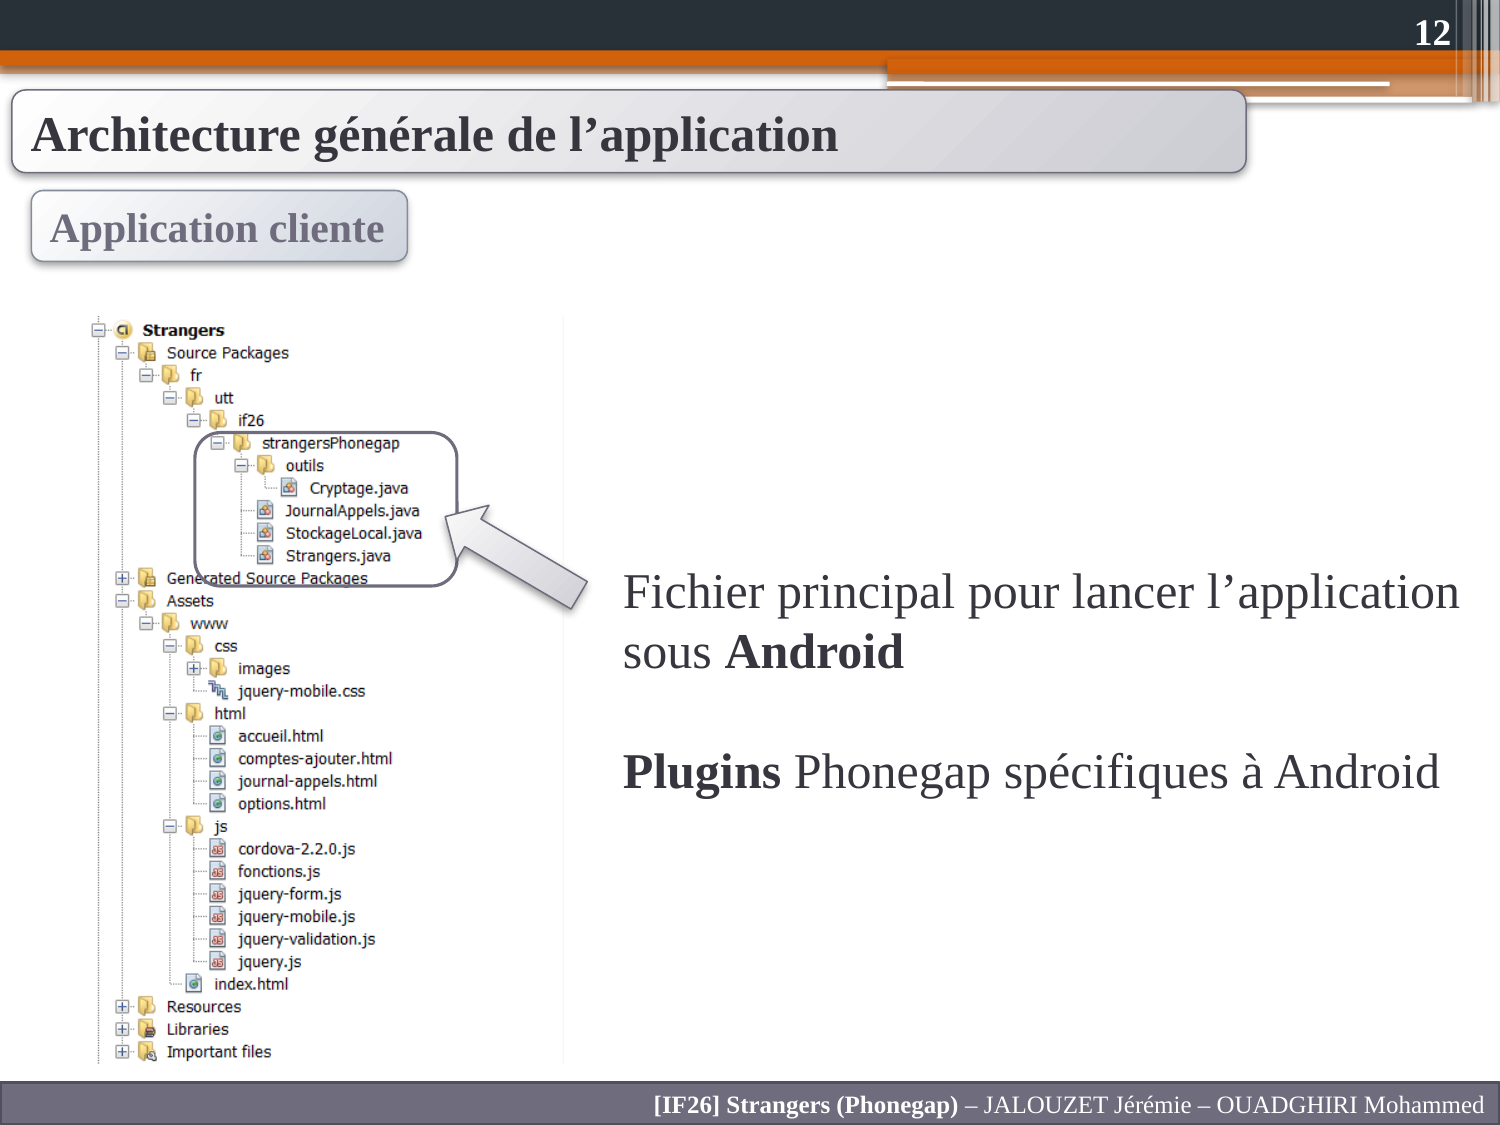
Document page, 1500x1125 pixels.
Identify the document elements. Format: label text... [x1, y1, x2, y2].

picture [88, 316, 564, 1065]
slide_number 12 [1387, 0, 1466, 61]
text_box [IF26] Strangers (Phonegap) – JALOUZET Jérémie – OUADGHIRI Mohammed [0, 1081, 1500, 1125]
text_box [571, 571, 588, 610]
text_box Application cliente [30, 189, 409, 263]
text_box Architecture générale de l’application [11, 89, 1247, 174]
text_box Fichier principal pour lancer l’application sous Android Plugins Phonegap spécifiques à Android [608, 550, 1483, 806]
